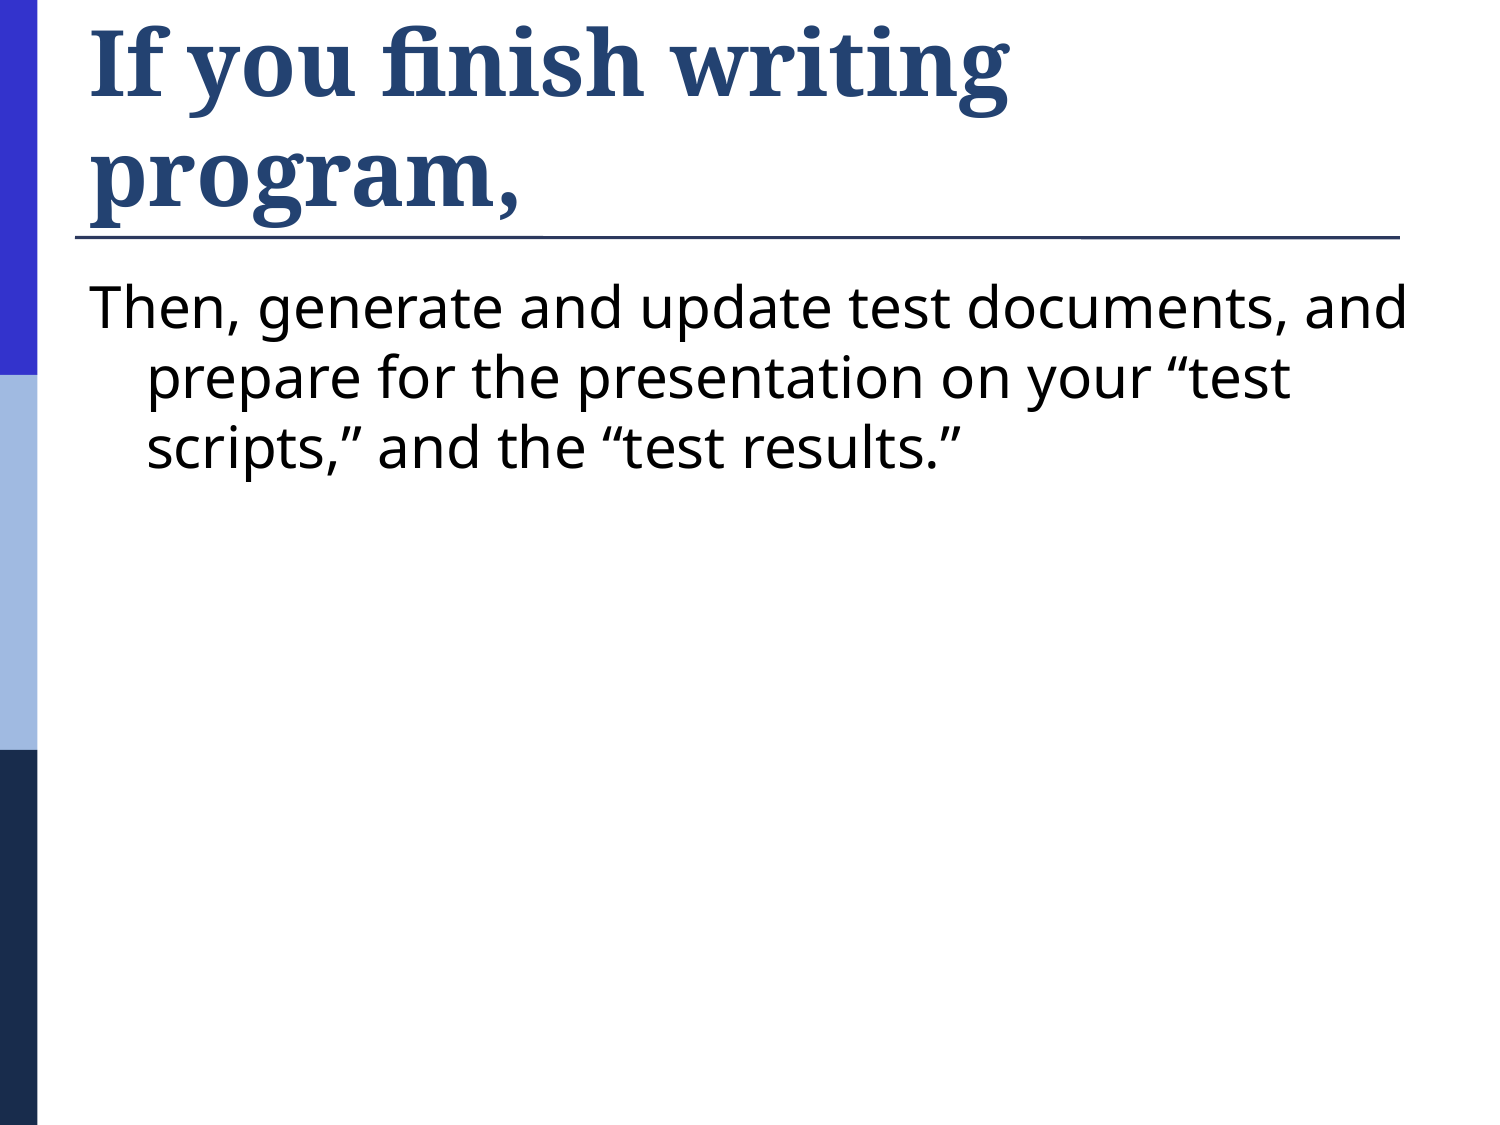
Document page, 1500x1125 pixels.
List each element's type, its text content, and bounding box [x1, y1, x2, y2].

title If you finish writing program, [75, 0, 1425, 233]
list Then, generate and update test documents, and prepare for the presentation on your “test scripts,” and the “test results.” [75, 262, 1425, 1006]
